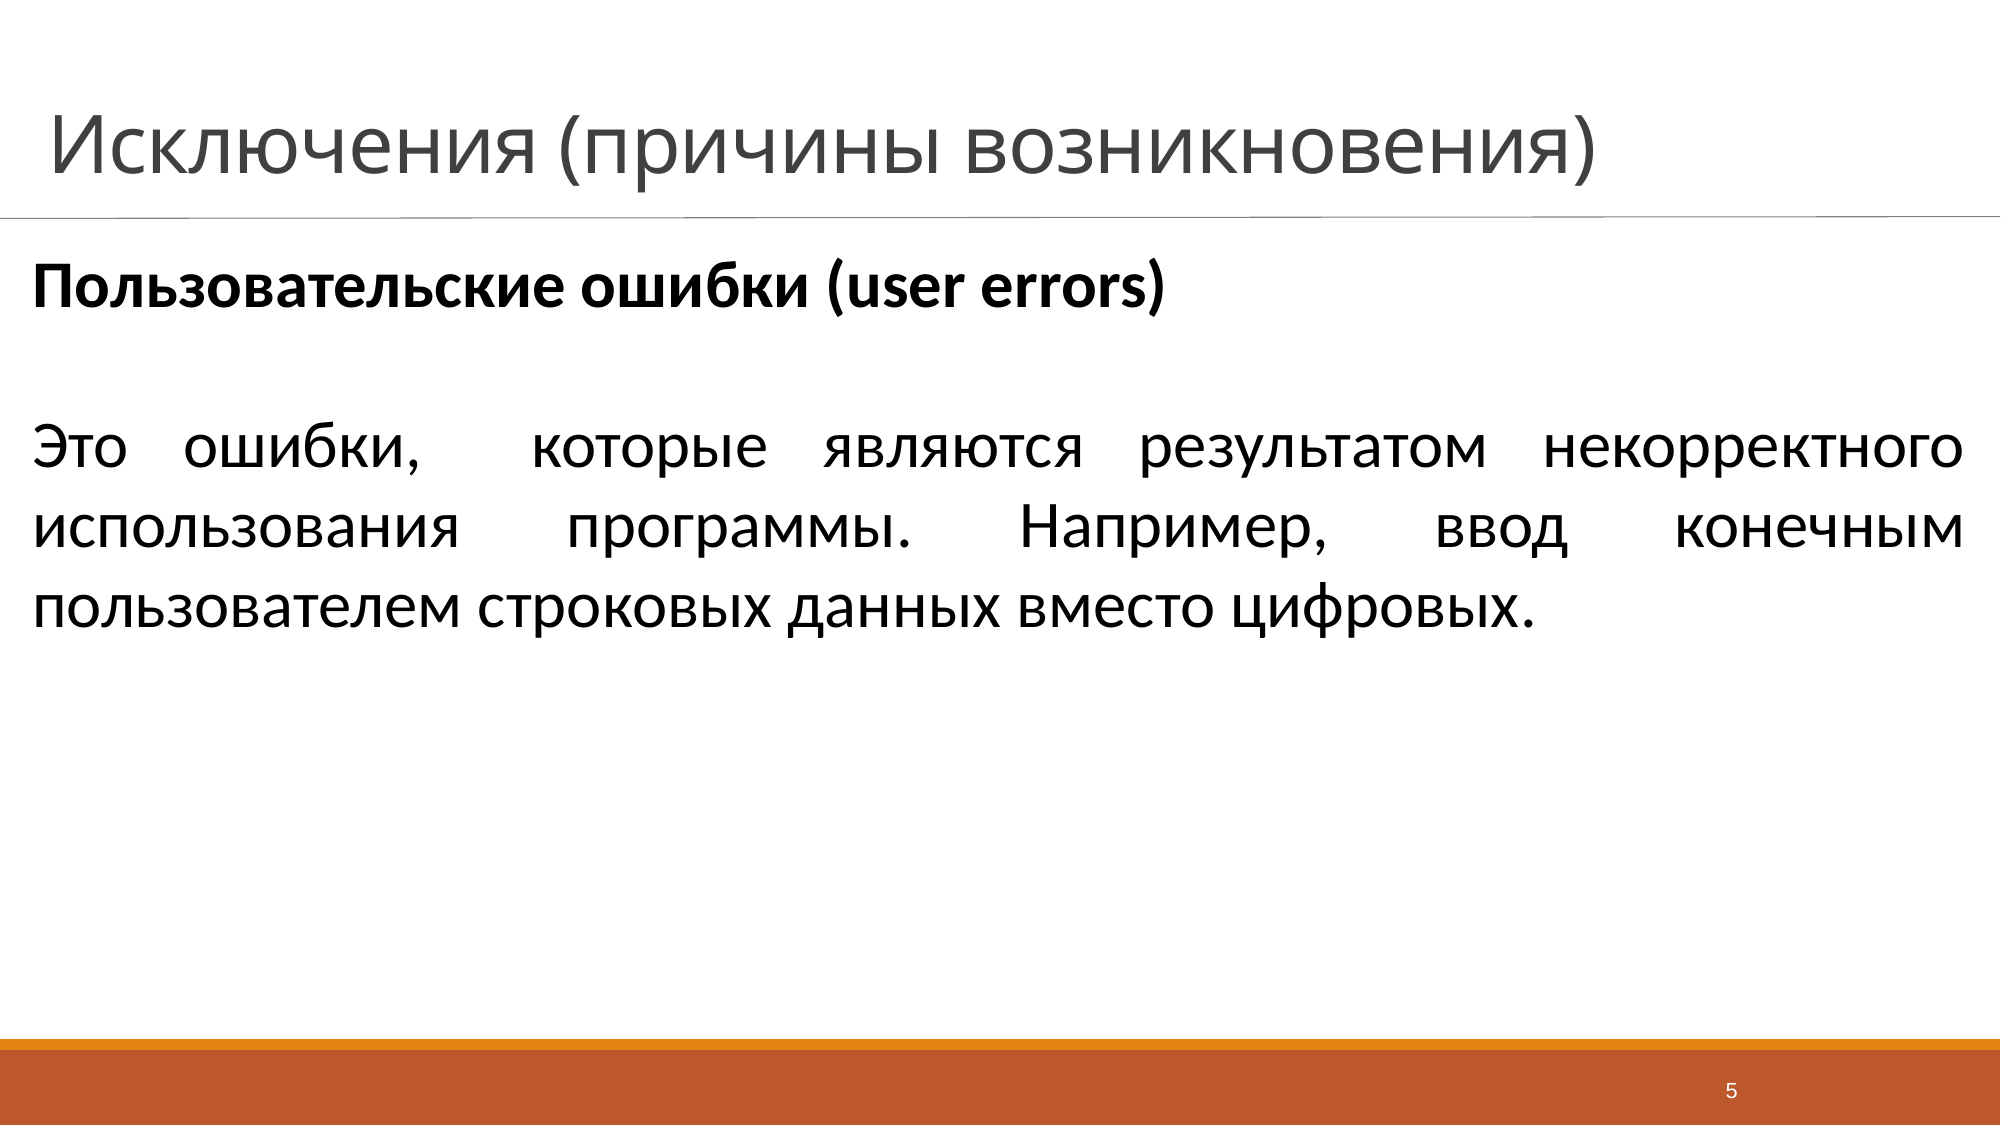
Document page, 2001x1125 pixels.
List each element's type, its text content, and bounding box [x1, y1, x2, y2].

slide_number 5 [1624, 1059, 1840, 1120]
list Пользовательские ошибки (user errors) Это ошибки, которые являются результатом некорректного использования программы. Например, ввод конечным пользователем строковых данных вместо цифровых. [32, 233, 1967, 1025]
title Исключения (причины возникновения) [32, 47, 1967, 198]
